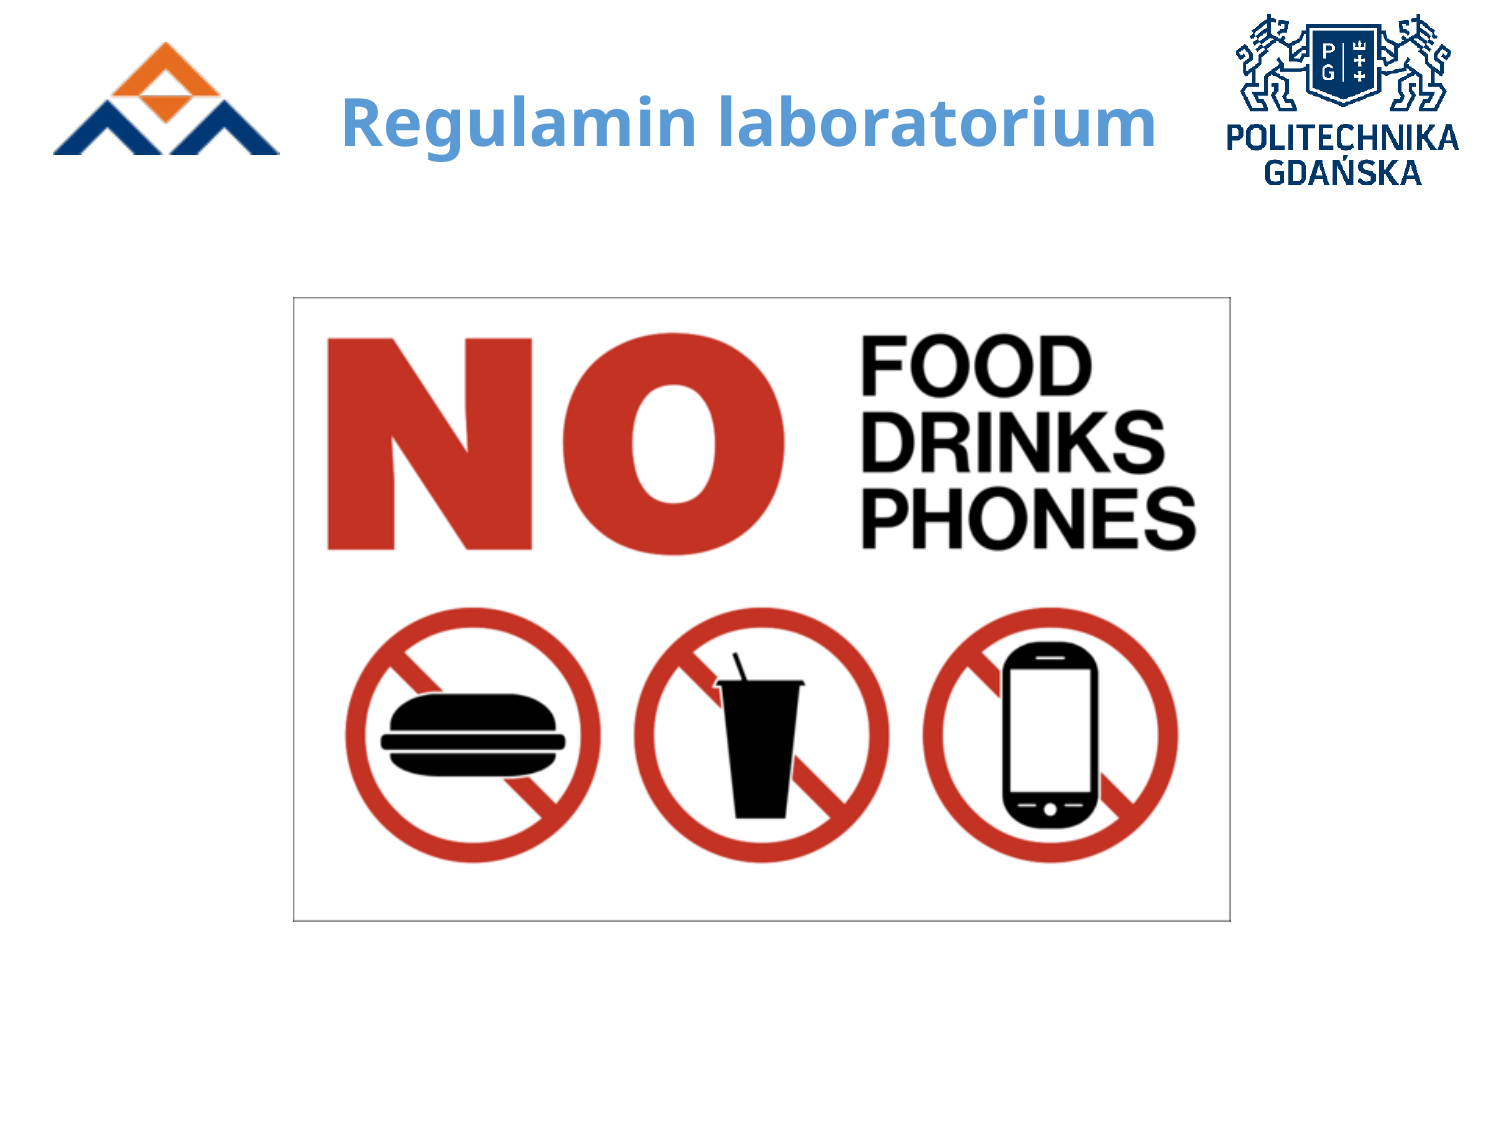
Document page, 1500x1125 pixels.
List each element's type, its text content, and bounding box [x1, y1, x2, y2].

picture [1210, 0, 1468, 204]
picture [53, 42, 280, 155]
title Regulamin laboratorium [324, 45, 1188, 204]
picture [292, 297, 1231, 923]
